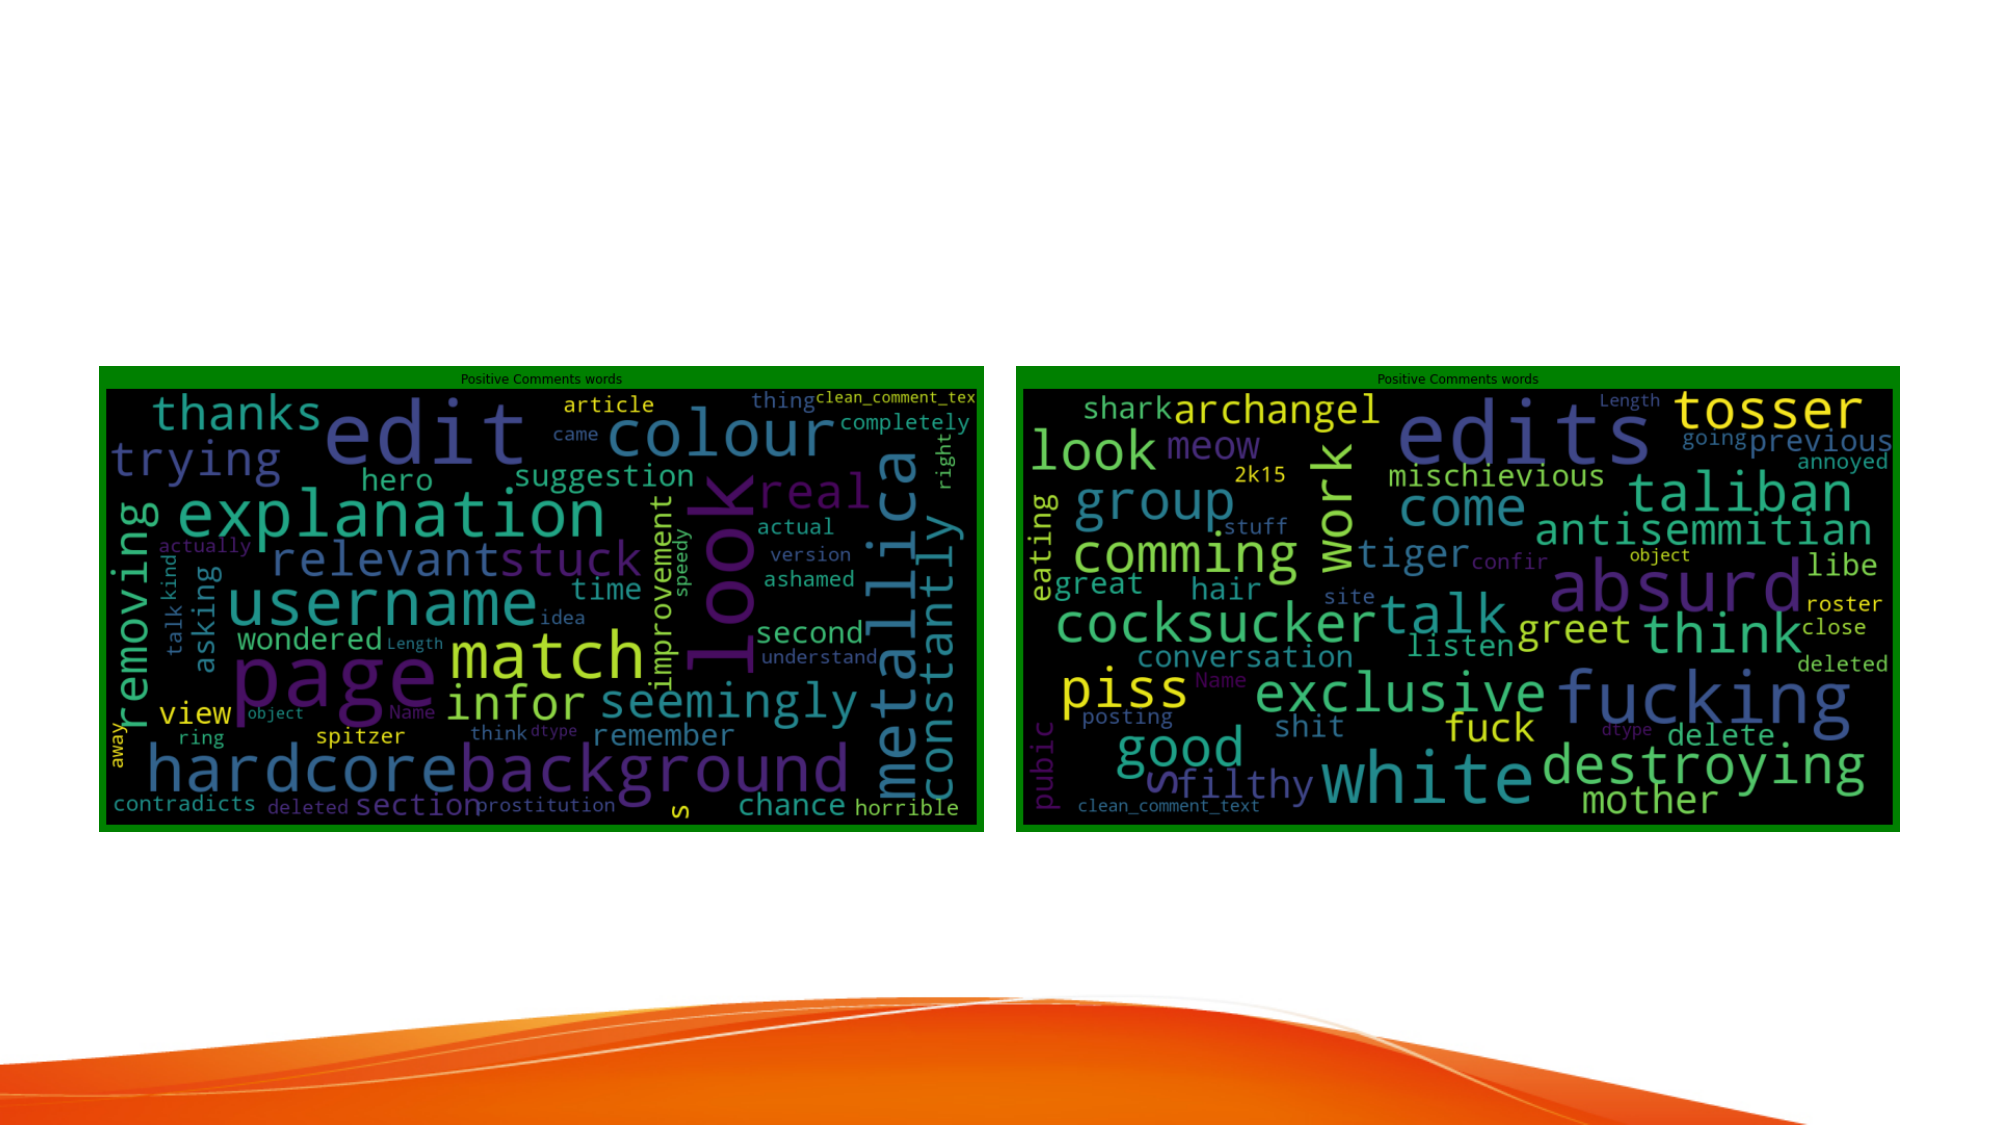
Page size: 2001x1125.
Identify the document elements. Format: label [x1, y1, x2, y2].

list [99, 366, 984, 832]
list [1016, 366, 1900, 832]
picture [0, 0, 2000, 1125]
